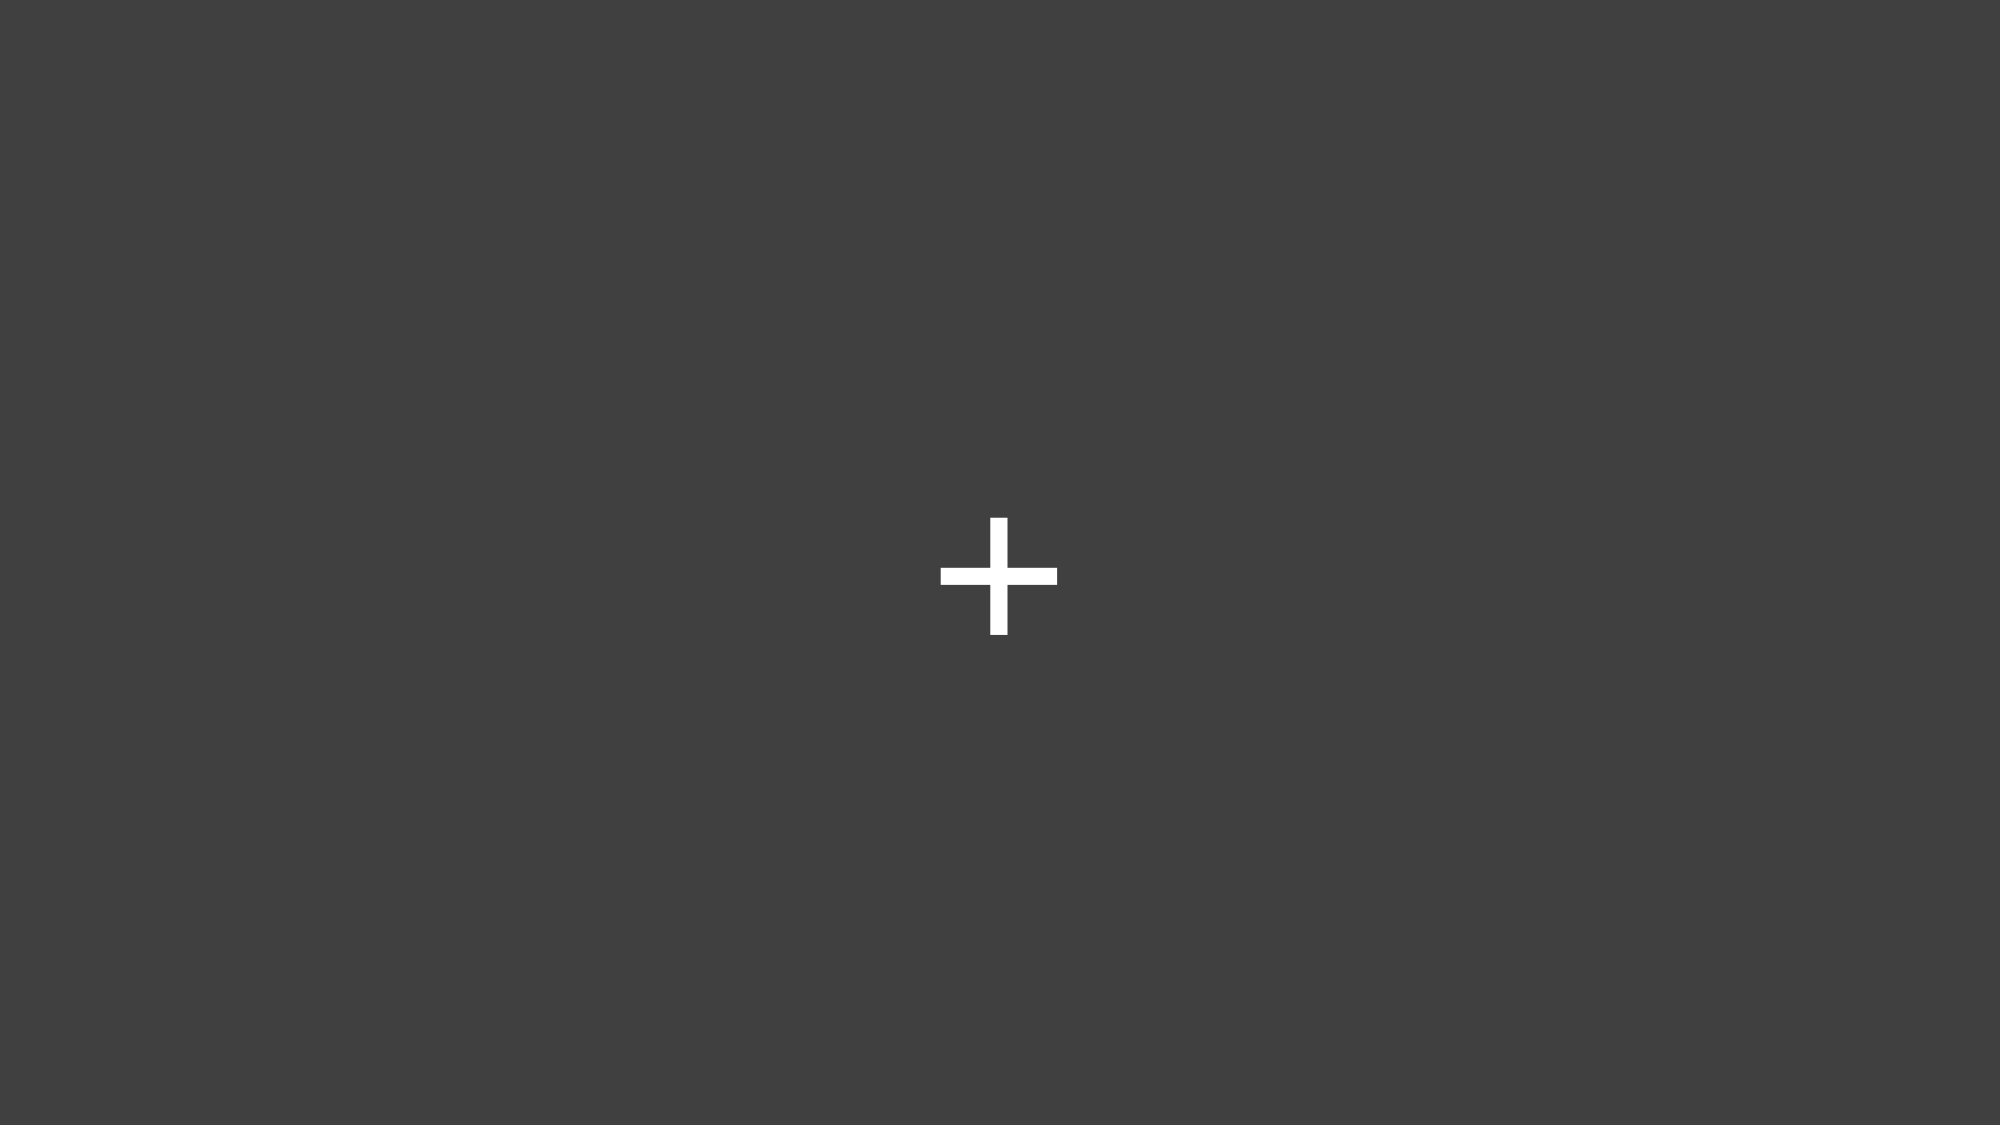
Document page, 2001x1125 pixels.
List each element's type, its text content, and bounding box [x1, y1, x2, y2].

text_box + [914, 409, 1086, 712]
